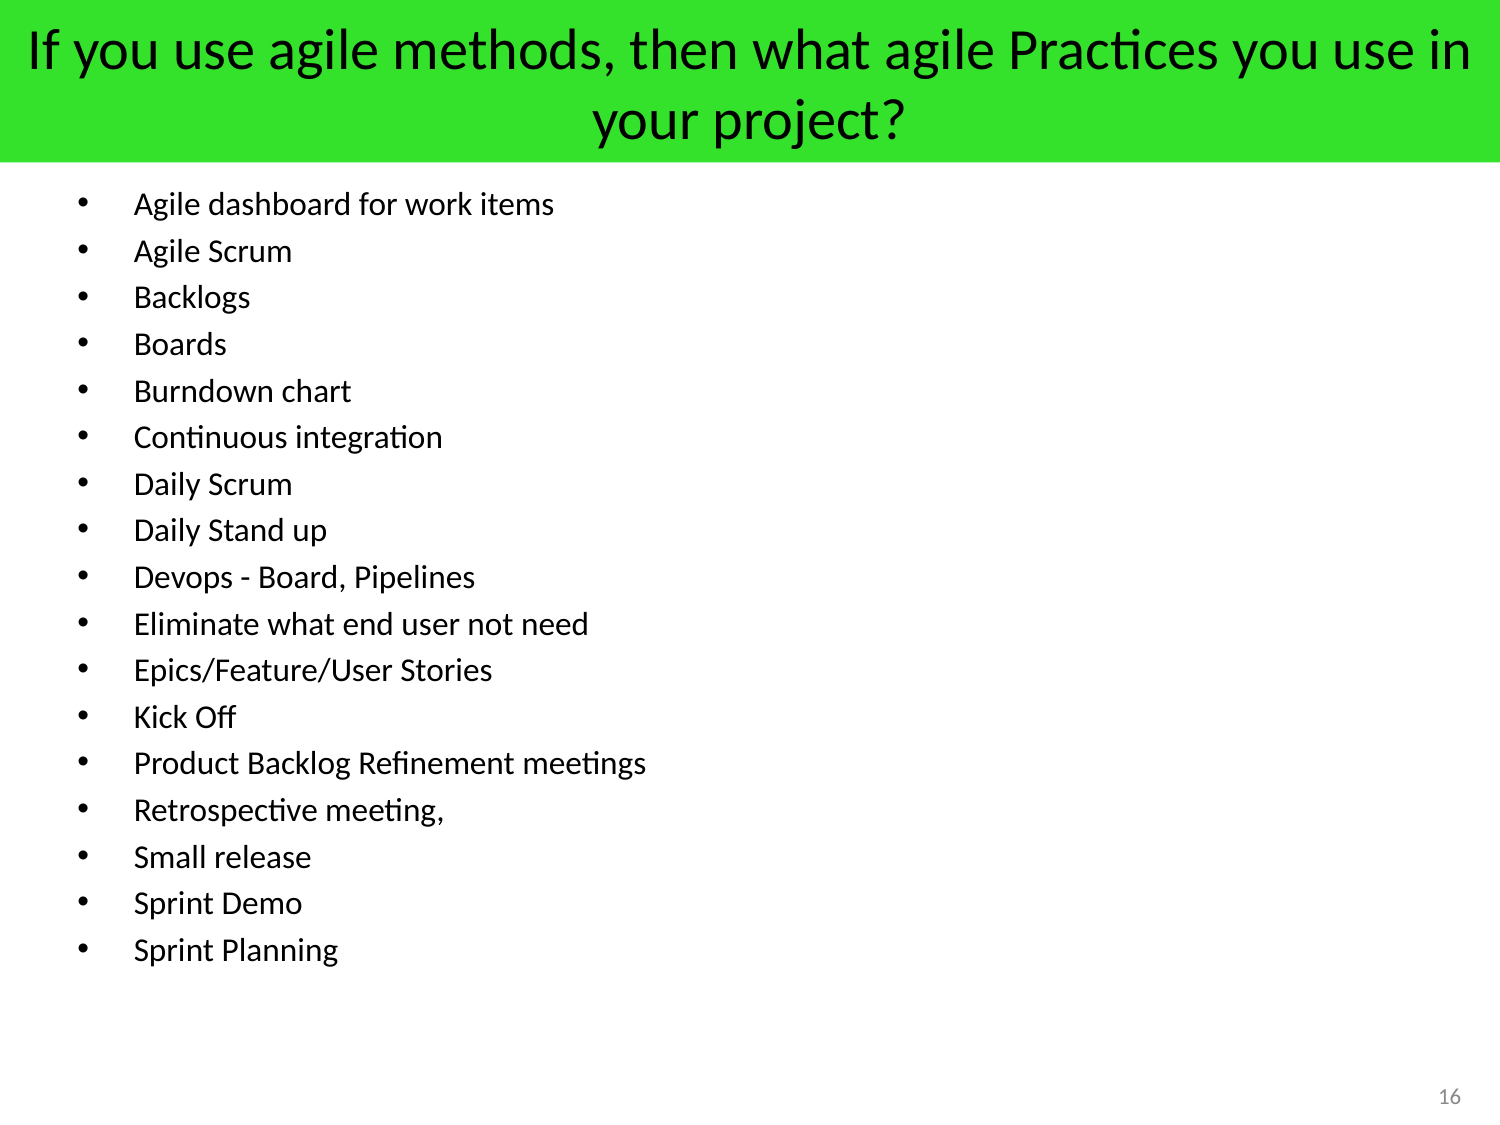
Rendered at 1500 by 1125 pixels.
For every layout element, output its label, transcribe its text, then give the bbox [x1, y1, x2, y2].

slide_number 16 [1400, 1065, 1500, 1125]
list Agile dashboard for work items Agile Scrum Backlogs Boards Burndown chart Continuous integration Daily Scrum Daily Stand up Devops - Board, Pipelines Eliminate what end user not need Epics/Feature/User Stories Kick Off Product Backlog Refinement meetings Retrospective meeting, Small release Sprint Demo Sprint Planning [62, 174, 1413, 975]
title If you use agile methods, then what agile Practices you use in your project? [0, 0, 1500, 163]
